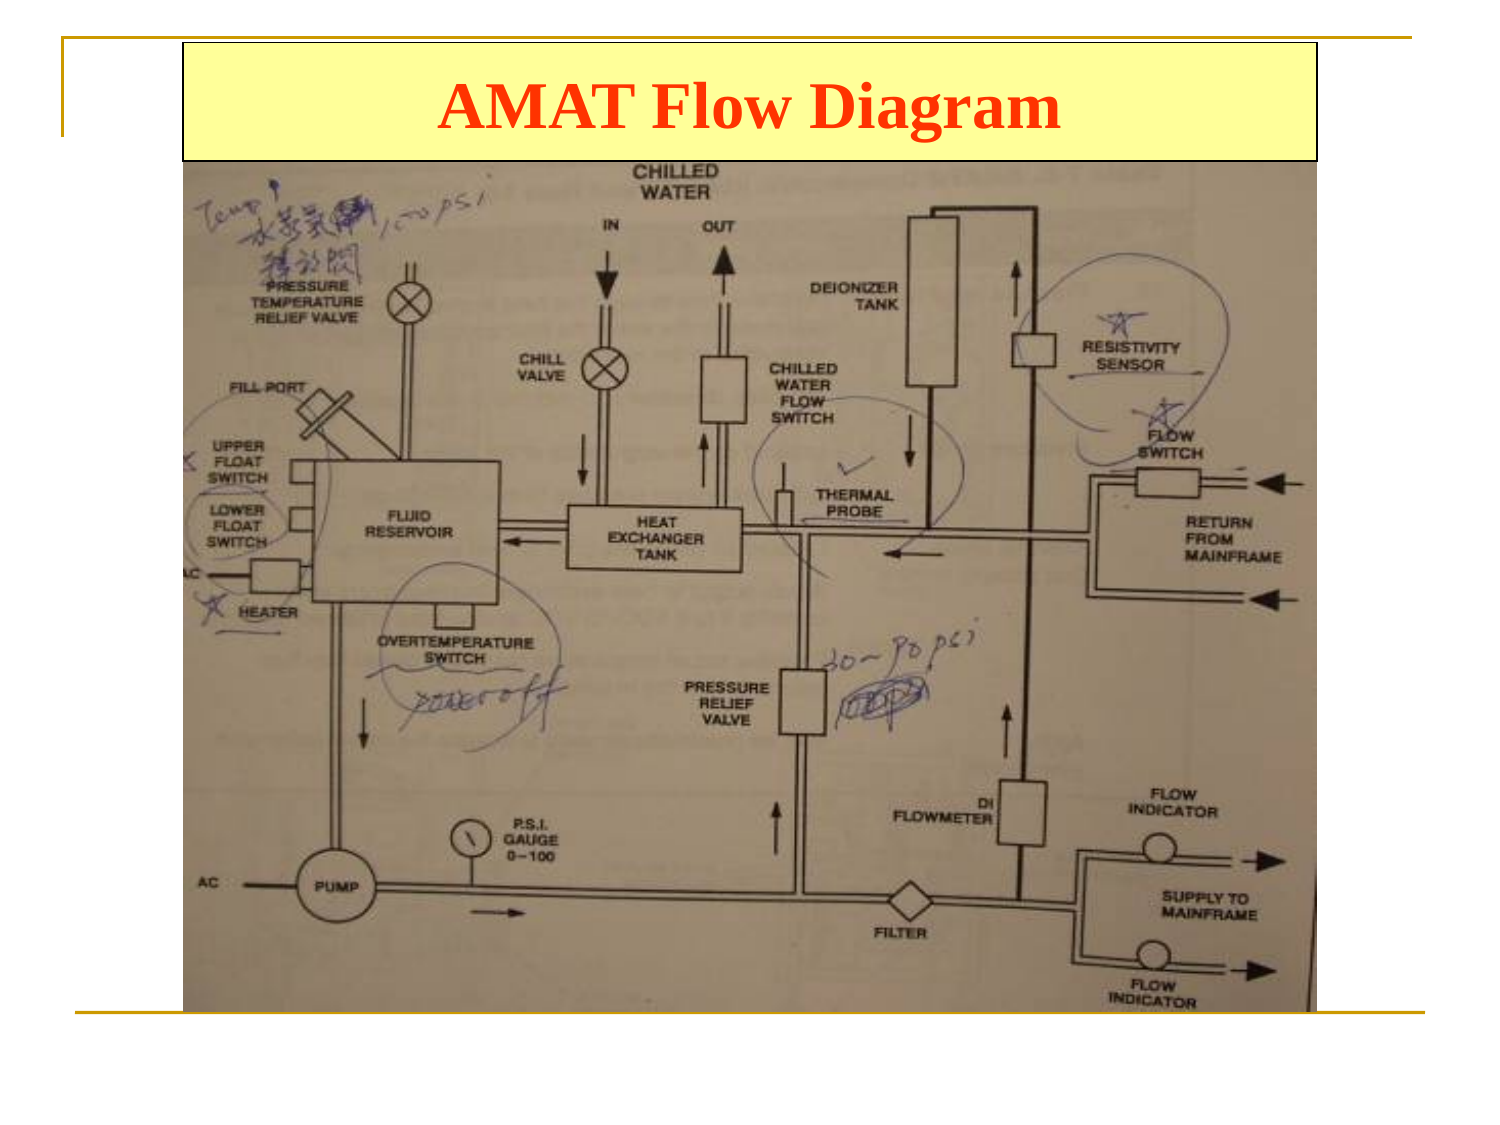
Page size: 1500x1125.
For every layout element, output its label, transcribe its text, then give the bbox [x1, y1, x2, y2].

picture [182, 160, 1317, 1012]
text_box AMAT Flow Diagram [183, 42, 1317, 160]
